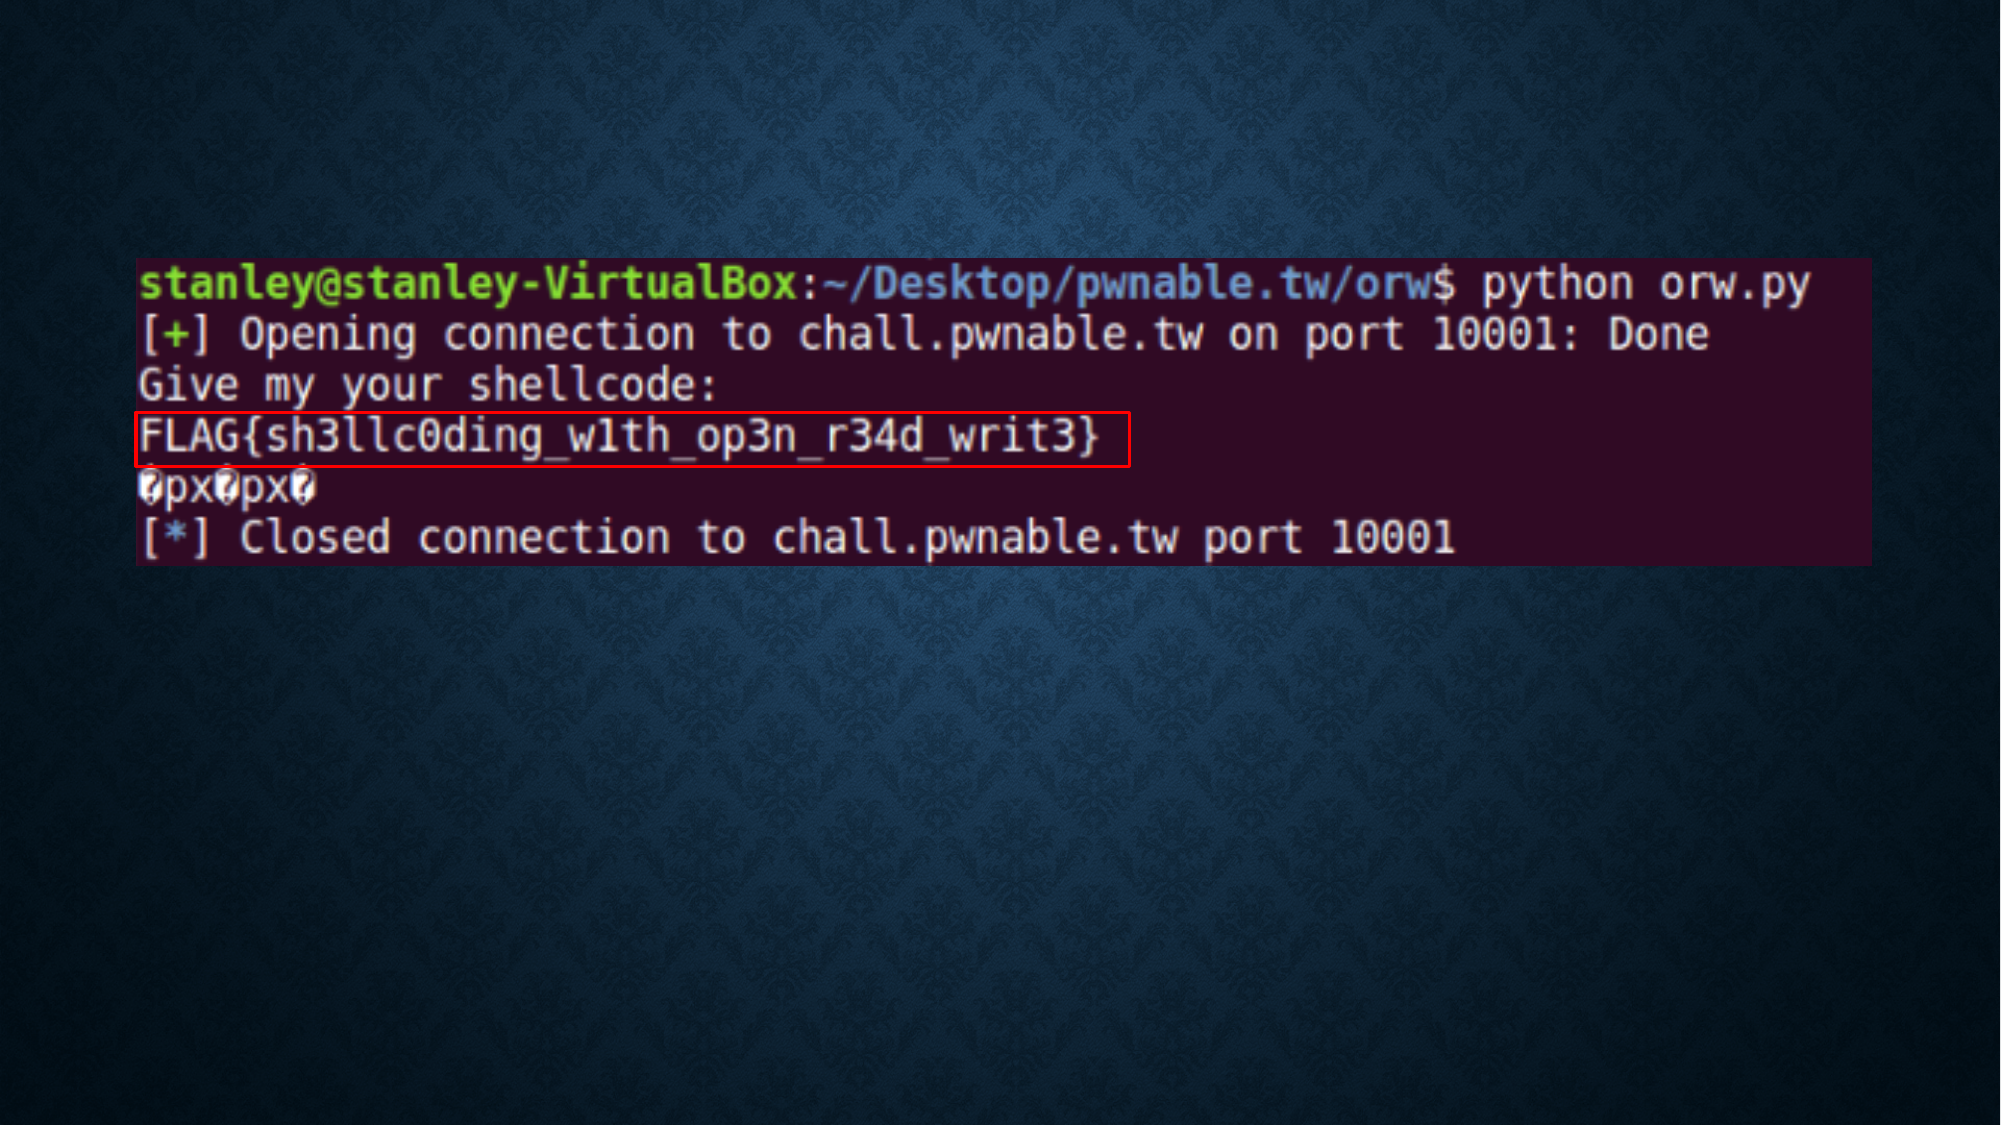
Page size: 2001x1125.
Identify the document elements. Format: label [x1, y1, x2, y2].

picture [135, 258, 1872, 567]
